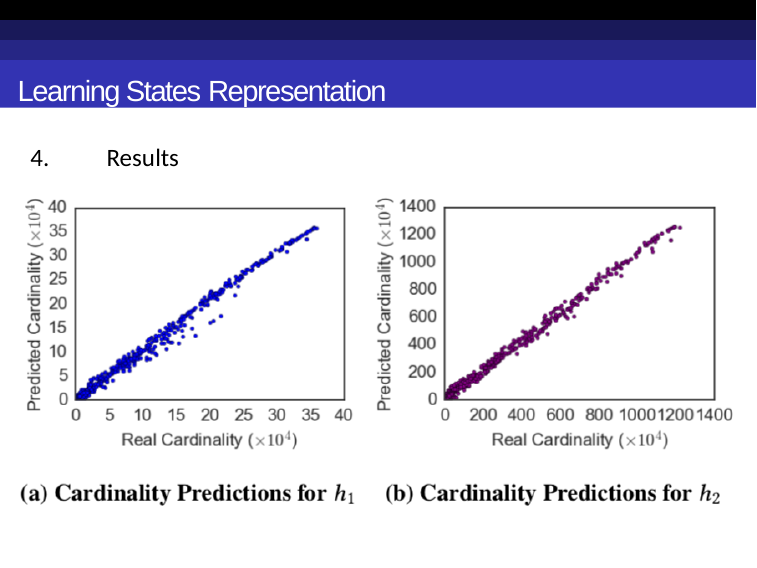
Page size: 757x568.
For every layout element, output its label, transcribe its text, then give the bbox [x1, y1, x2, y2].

picture [0, 188, 757, 527]
text_box 4. Results [15, 133, 620, 179]
text_box [0, 20, 756, 40]
text_box [0, 40, 756, 60]
text_box Learning States Representation [0, 60, 756, 108]
text_box [0, 0, 756, 20]
